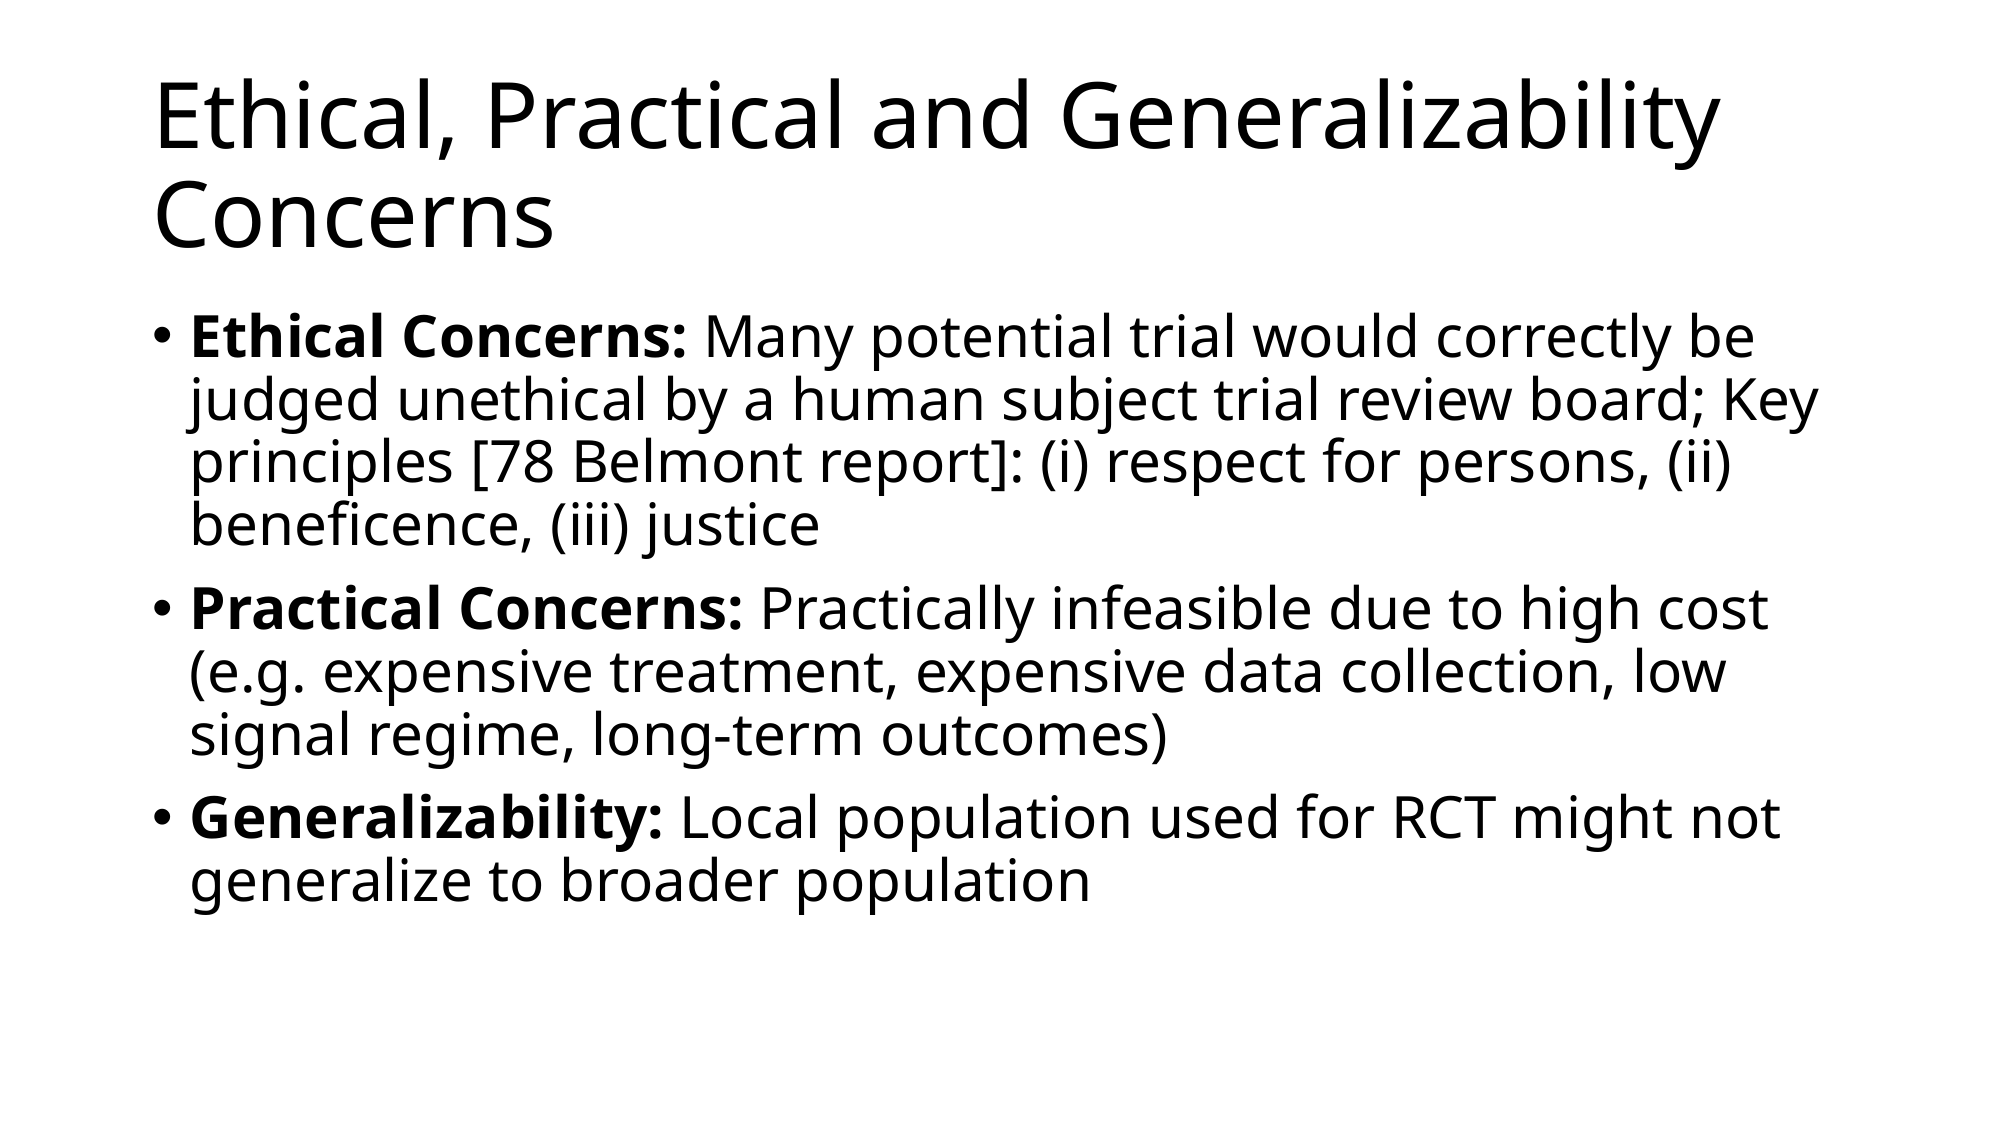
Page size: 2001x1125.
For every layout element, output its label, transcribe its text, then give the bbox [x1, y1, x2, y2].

title Ethical, Practical and Generalizability Concerns [137, 59, 1863, 278]
list Ethical Concerns: Many potential trial would correctly be judged unethical by a human subject trial review board; Key principles [78 Belmont report]: (i) respect for persons, (ii) beneficence, (iii) justice Practical Concerns: Practically infeasible due to high cost (e.g. expensive treatment, expensive data collection, low signal regime, long-term outcomes) Generalizability: Local population used for RCT might not generalize to broader population [137, 299, 1863, 1014]
